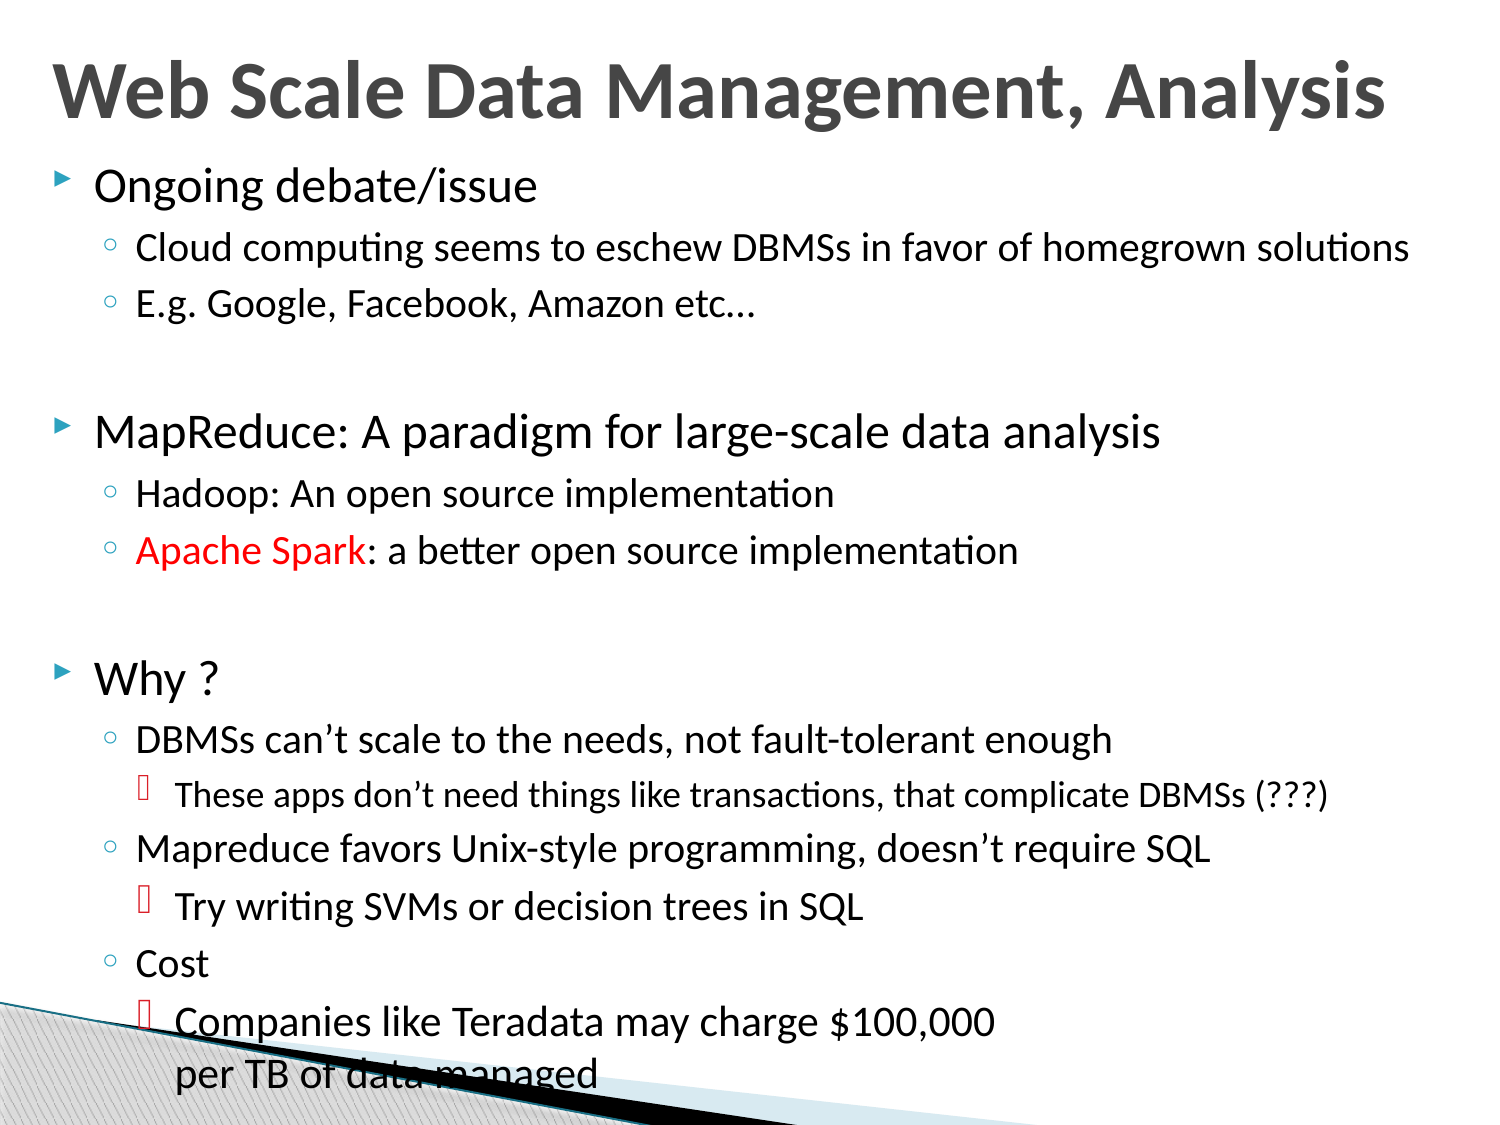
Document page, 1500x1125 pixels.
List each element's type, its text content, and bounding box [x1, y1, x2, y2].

list Ongoing debate/issue Cloud computing seems to eschew DBMSs in favor of homegrown solutions E.g. Google, Facebook, Amazon etc… MapReduce: A paradigm for large-scale data analysis Hadoop: An open source implementation Apache Spark: a better open source implementation Why ? DBMSs can’t scale to the needs, not fault-tolerant enough These apps don’t need things like transactions, that complicate DBMSs (???) Mapreduce favors Unix-style programming, doesn’t require SQL Try writing SVMs or decision trees in SQL Cost Companies like Teradata may charge $100,000 per TB of data managed [18, 144, 1482, 983]
title Web Scale Data Management, Analysis [37, 24, 1425, 145]
